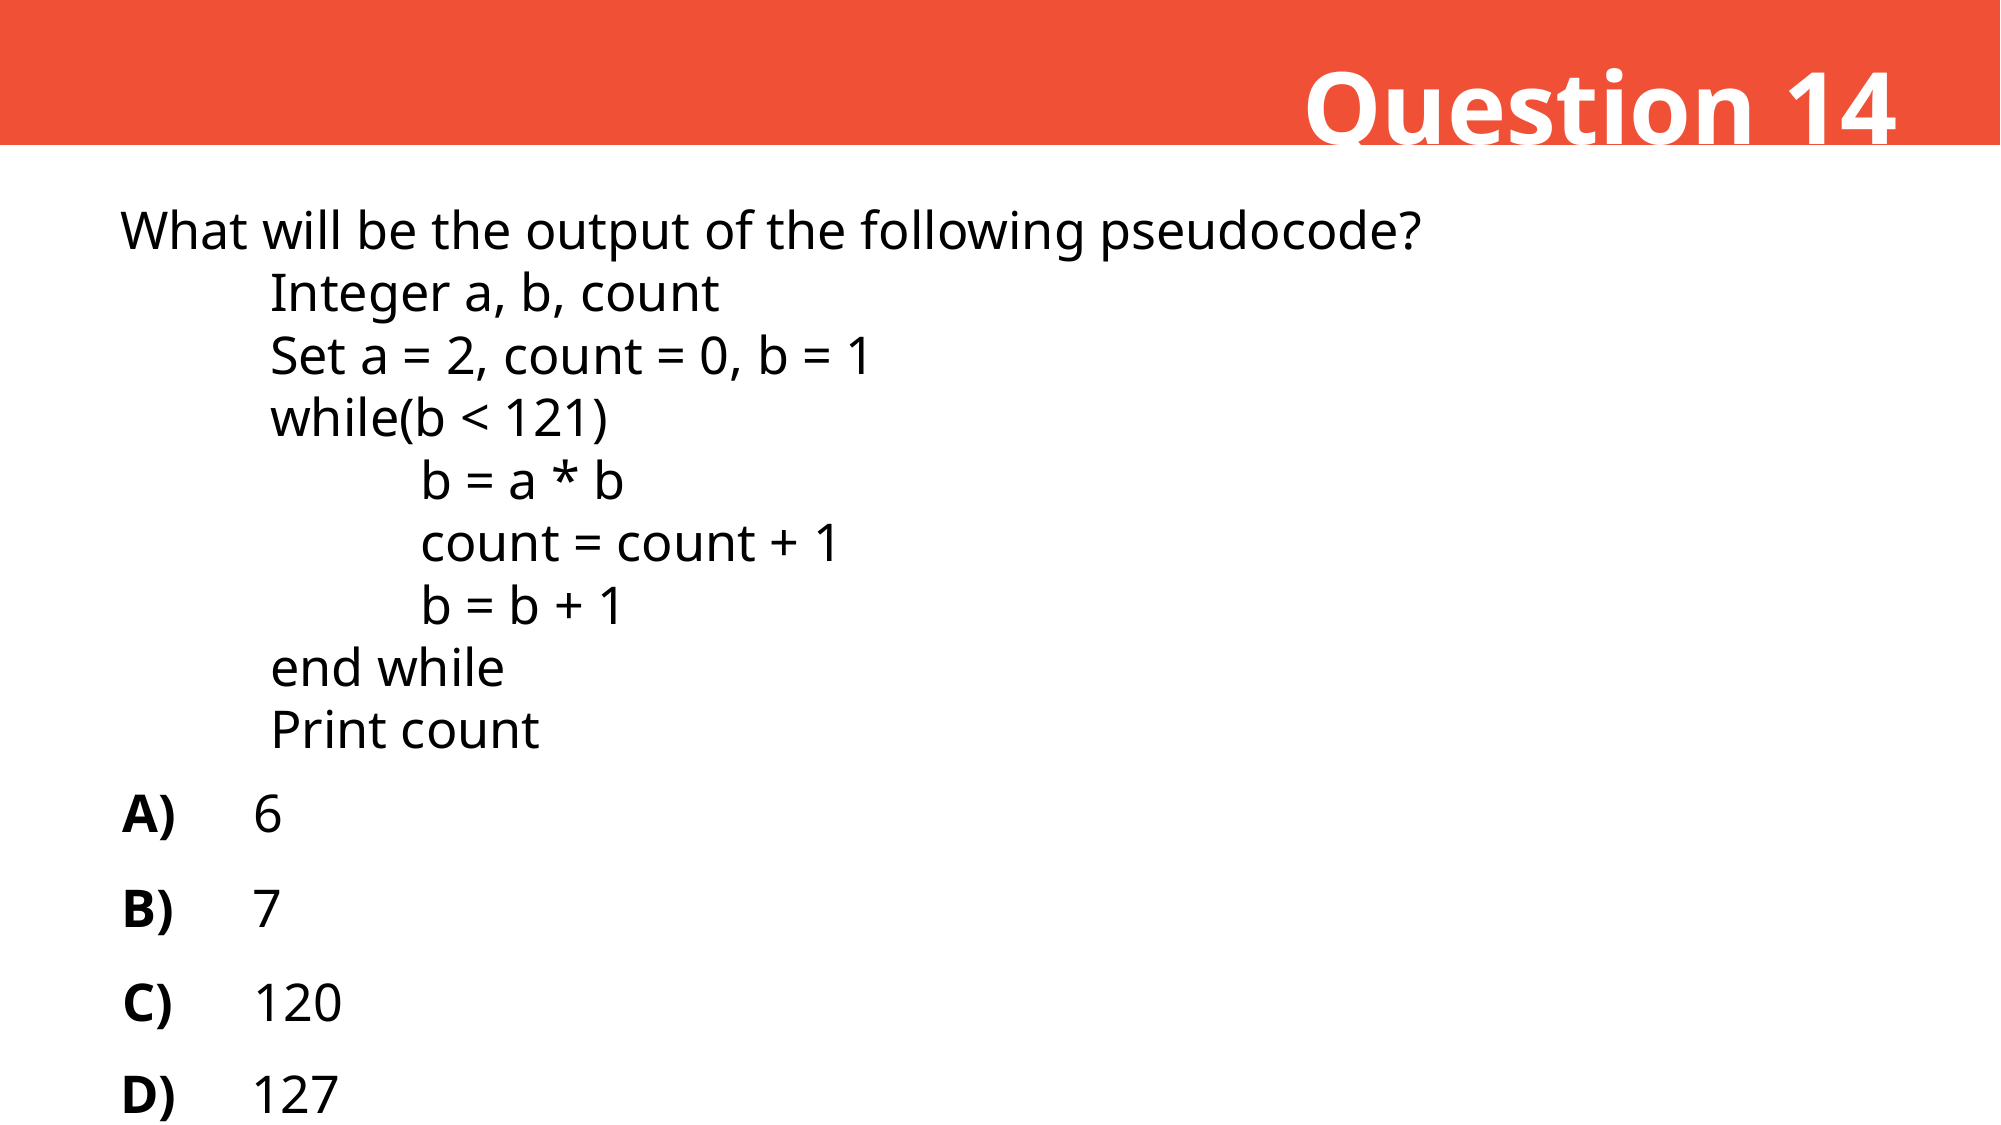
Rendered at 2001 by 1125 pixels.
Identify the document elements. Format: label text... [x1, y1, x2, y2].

text_box A) [107, 741, 223, 851]
text_box C) [107, 930, 223, 1040]
text_box B) [106, 836, 221, 945]
text_box Question 14 [638, 37, 1914, 173]
text_box D) [105, 1023, 220, 1125]
text_box 6 [238, 741, 1896, 851]
text_box What will be the output of the following pseudocode? Integer a, b, count Set a = 2, count = 0, b = 1 while(b < 121) b = a * b count = count + 1 b = b + 1 end while Print count [105, 189, 1895, 767]
text_box [0, 0, 2000, 147]
text_box 7 [237, 836, 1894, 945]
text_box 127 [236, 1023, 1893, 1125]
text_box 120 [238, 930, 1896, 1040]
